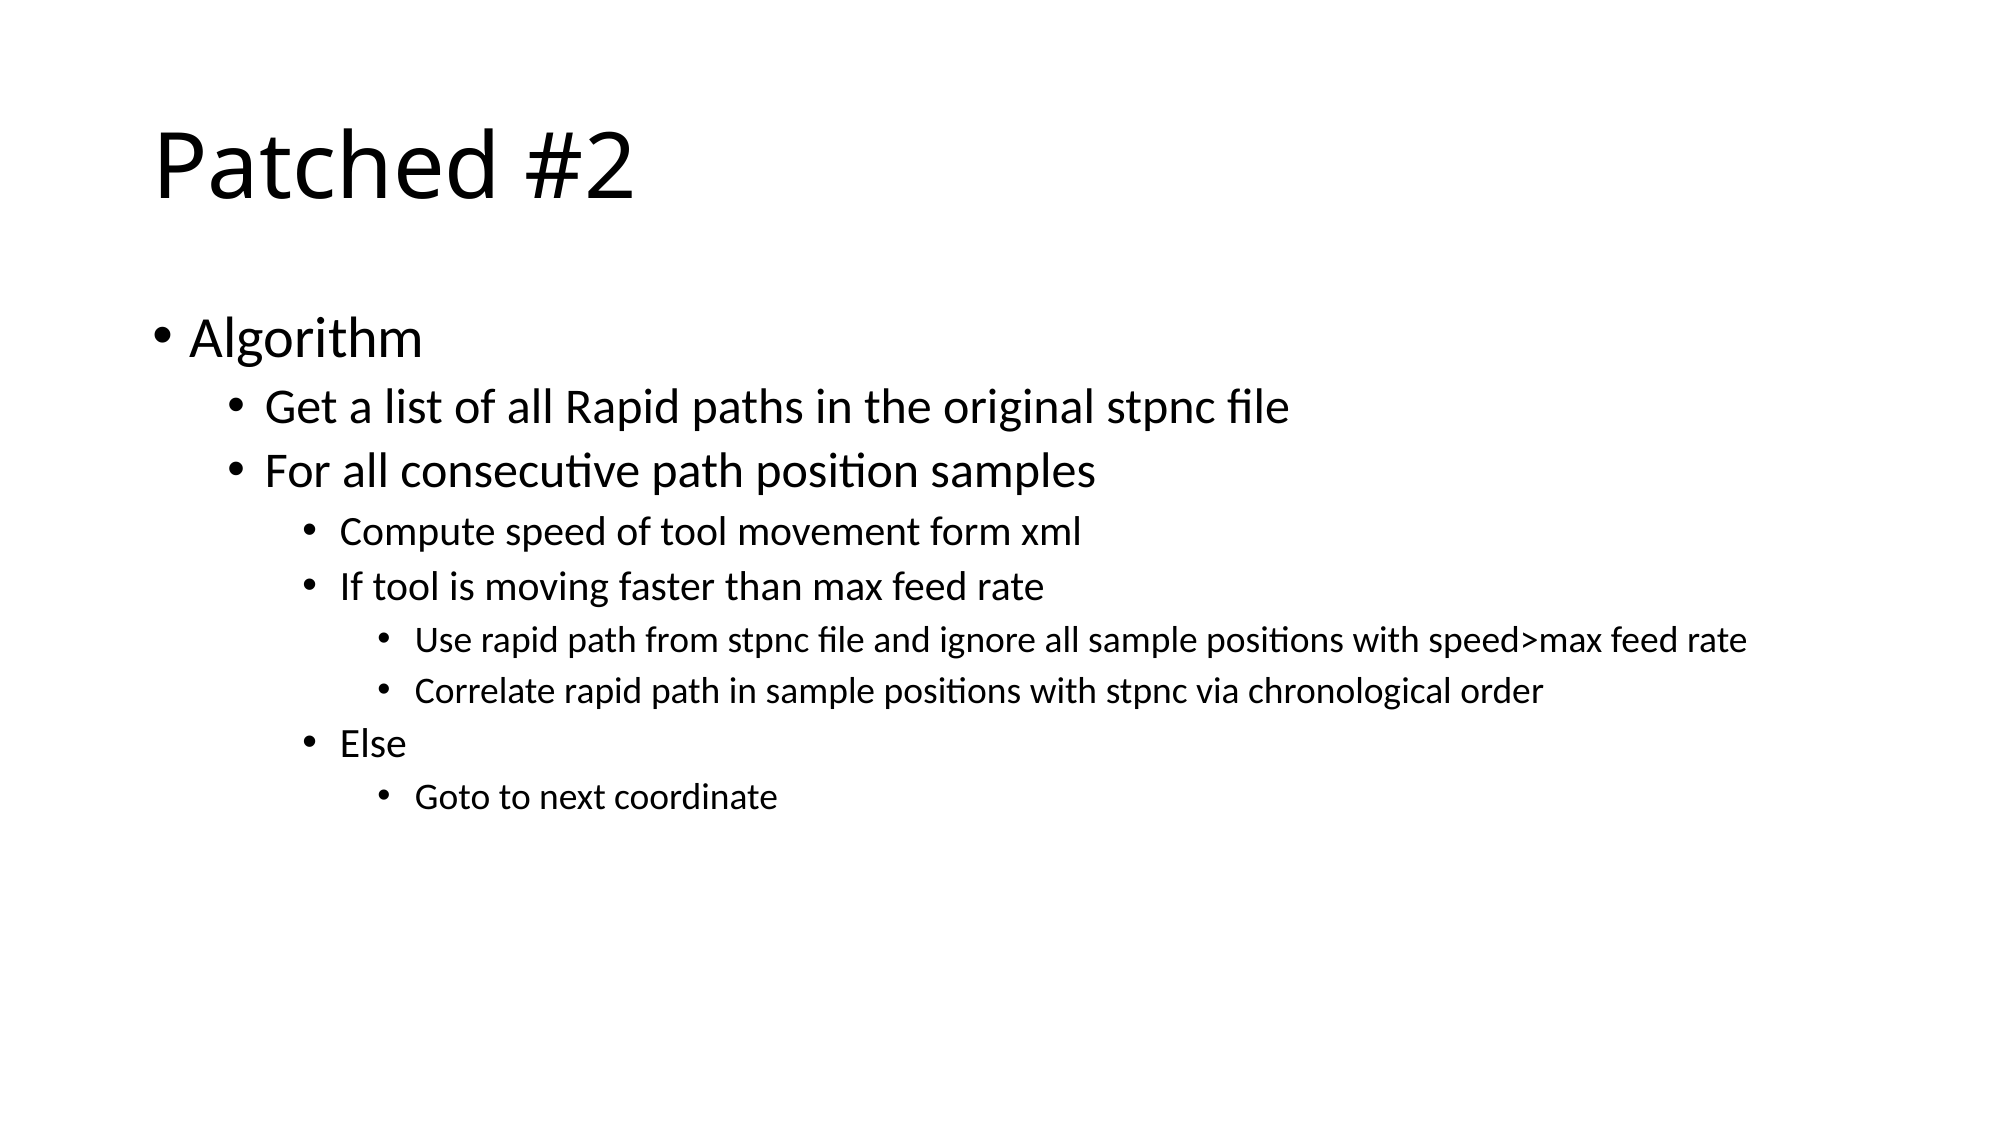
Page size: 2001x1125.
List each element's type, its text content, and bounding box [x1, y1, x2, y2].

list Algorithm Get a list of all Rapid paths in the original stpnc file For all consecutive path position samples Compute speed of tool movement form xml If tool is moving faster than max feed rate Use rapid path from stpnc file and ignore all sample positions with speed>max feed rate Correlate rapid path in sample positions with stpnc via chronological order Else Goto to next coordinate [137, 299, 1863, 1014]
title Patched #2 [137, 59, 1863, 278]
